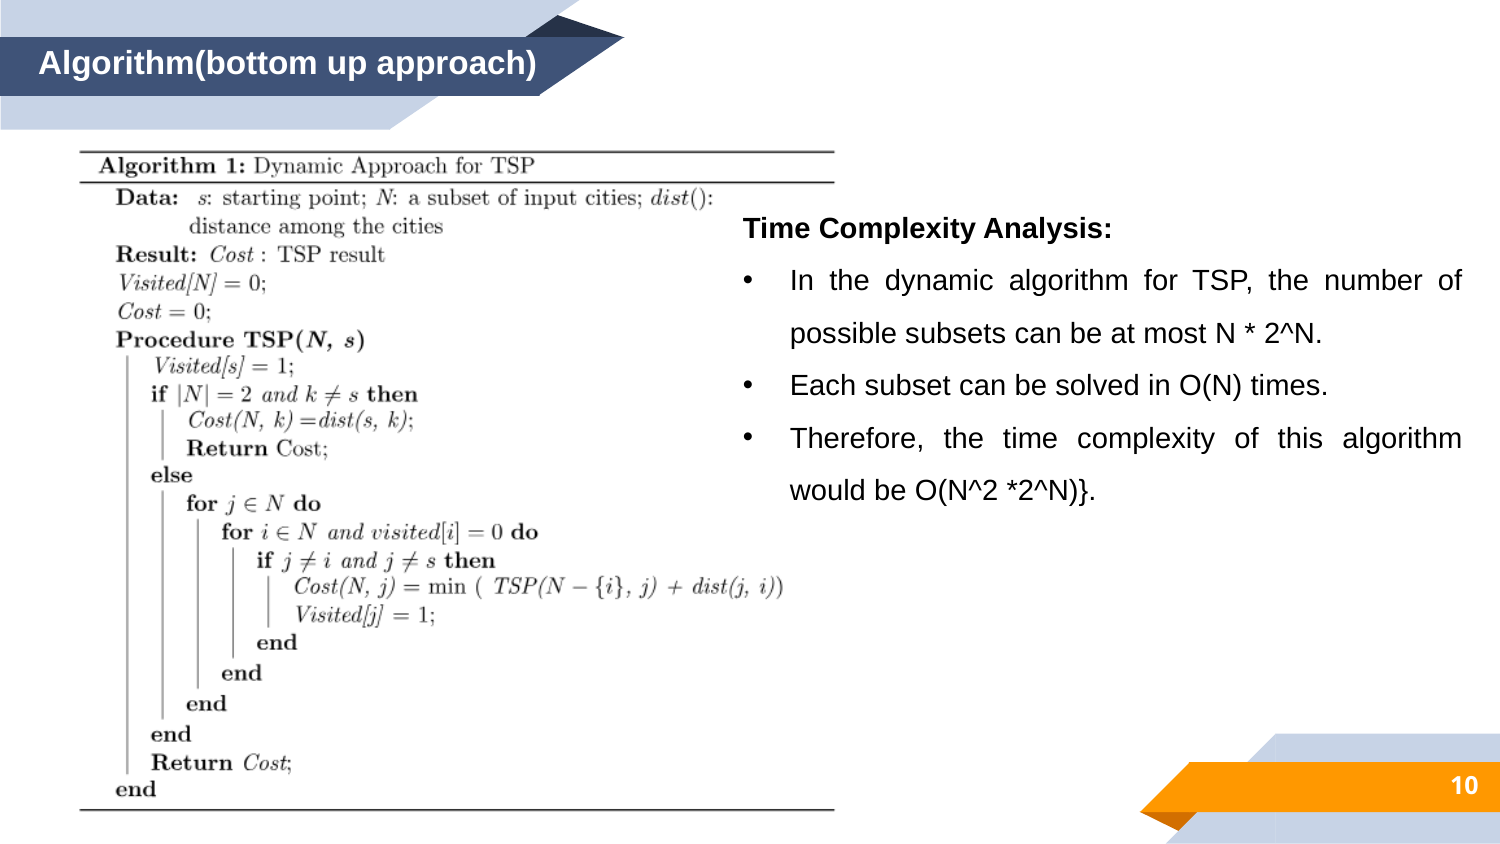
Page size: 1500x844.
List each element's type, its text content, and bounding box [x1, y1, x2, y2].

text_box Time Complexity Analysis: In the dynamic algorithm for TSP, the number of possible subsets can be at most N * 2^N. Each subset can be solved in O(N) times. Therefore, the time complexity of this algorithm would be O(N^2 *2^N)}. [893, 201, 1479, 514]
text_box Algorithm(bottom up approach) [23, 33, 553, 89]
picture [51, 139, 889, 831]
slide_number 10 [1249, 760, 1494, 813]
